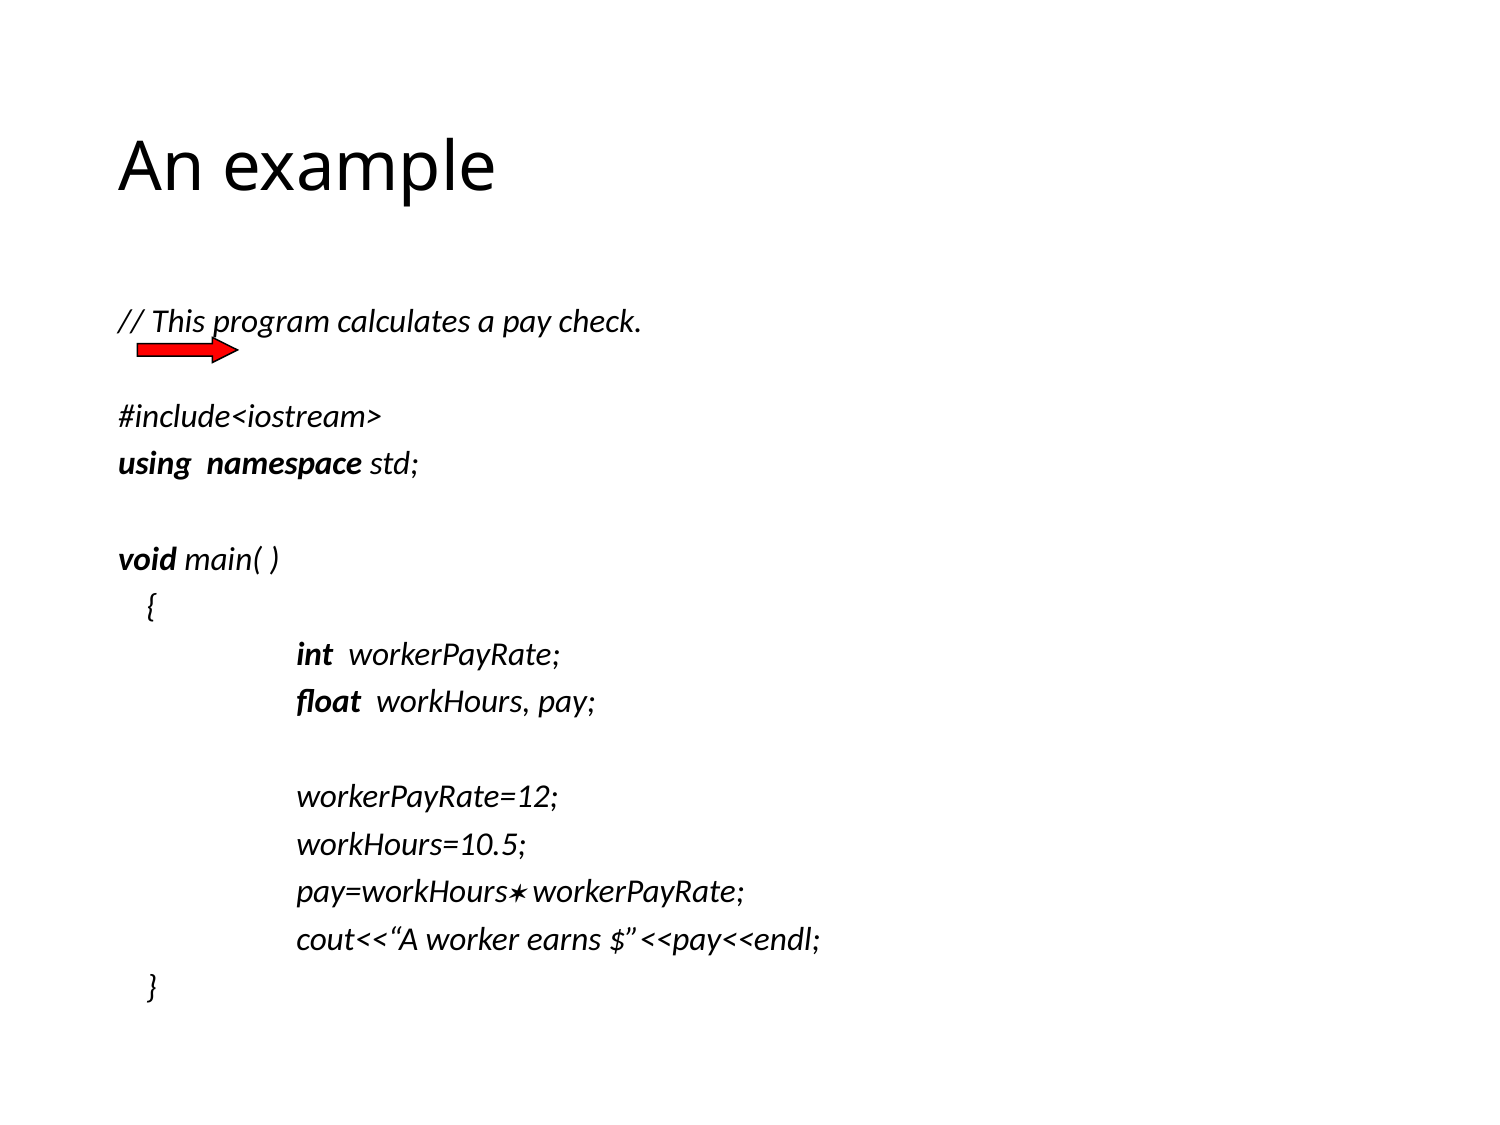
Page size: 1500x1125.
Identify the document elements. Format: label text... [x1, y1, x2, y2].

text_box [137, 337, 238, 363]
list // This program calculates a pay check. #include<iostream> using namespace std; void main( ) { int workerPayRate; float workHours, pay; workerPayRate=12; workHours=10.5; pay=workHours workerPayRate; cout<<“A worker earns $”<<pay<<endl; } [103, 299, 1397, 1014]
title An example [103, 59, 1397, 278]
